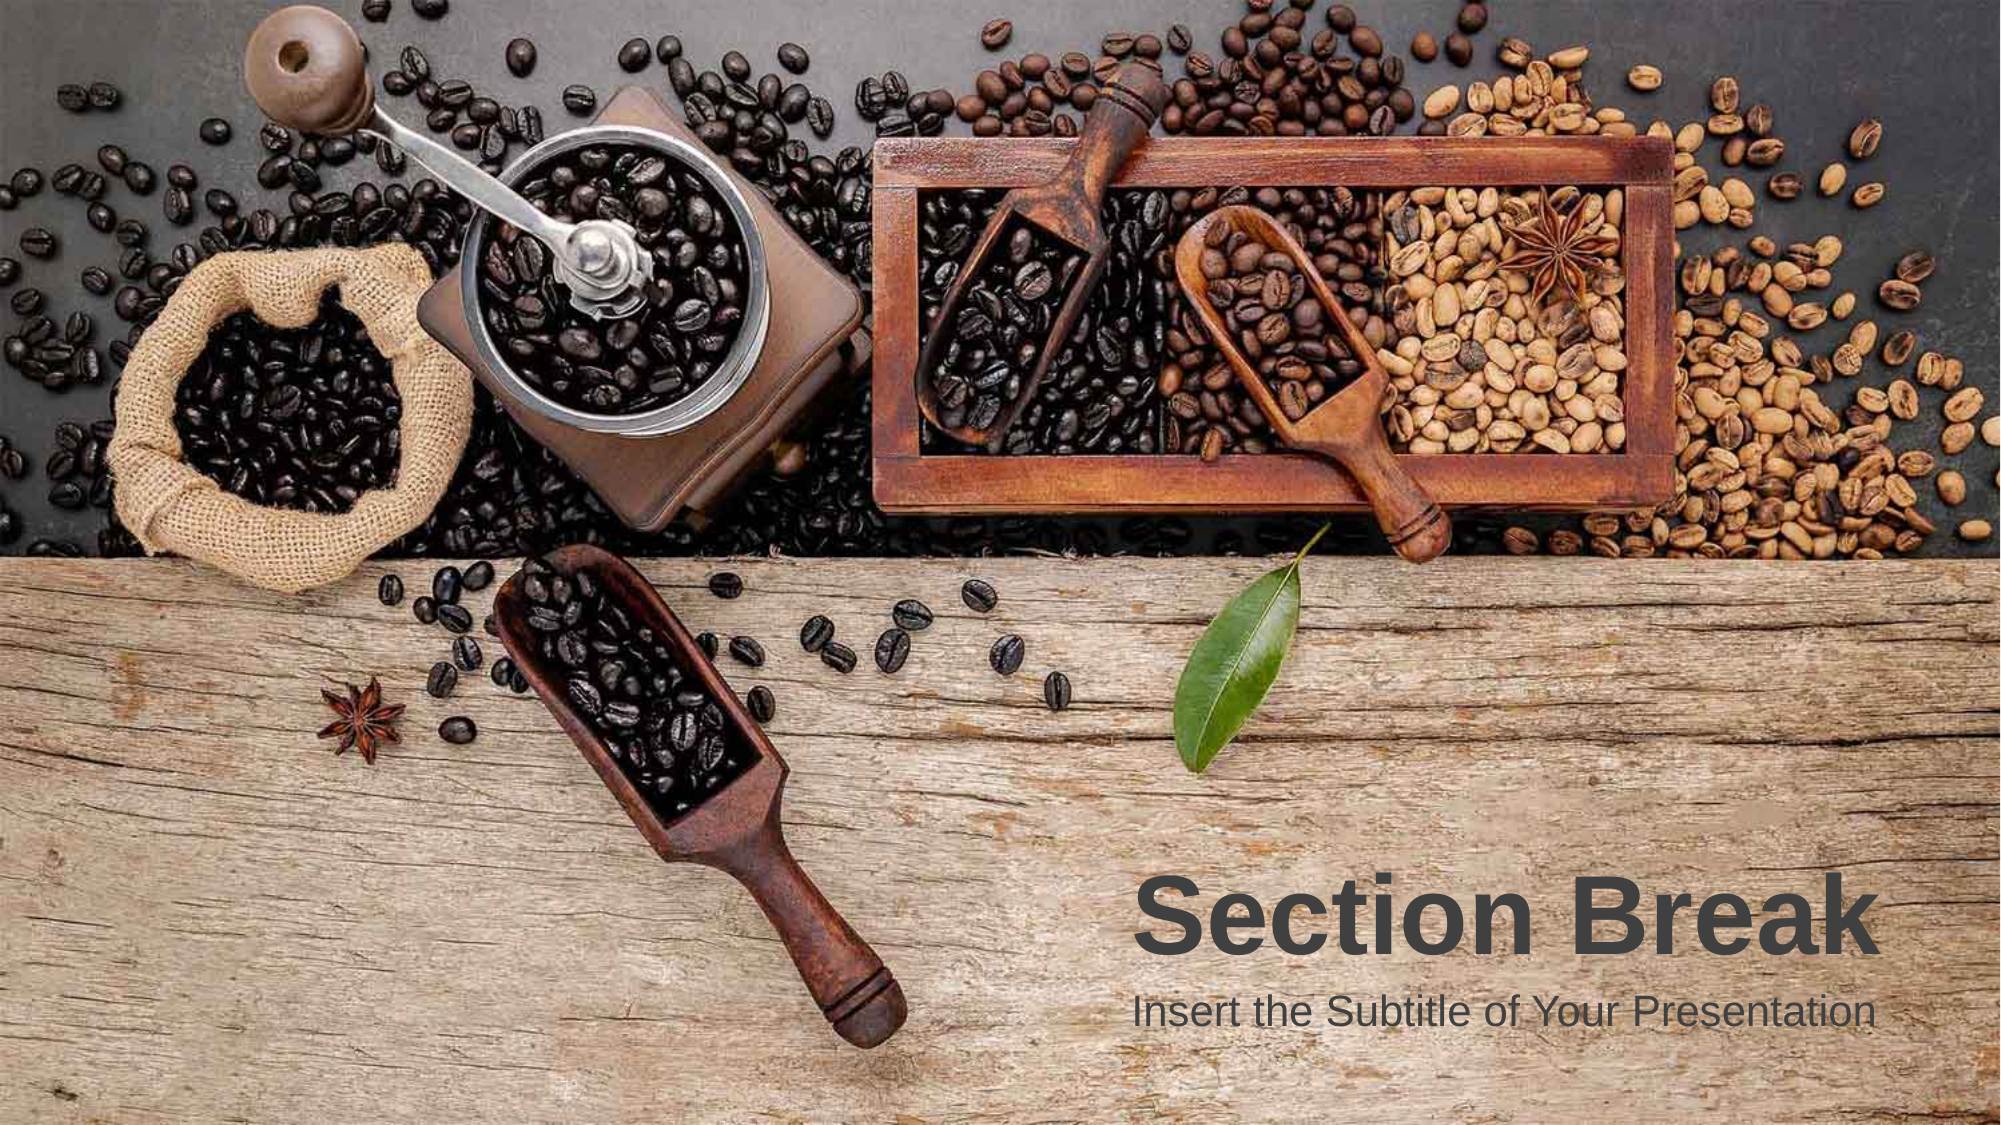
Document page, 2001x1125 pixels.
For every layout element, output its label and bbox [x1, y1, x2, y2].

picture [0, 0, 2001, 1125]
text_box [1116, 833, 2000, 1045]
